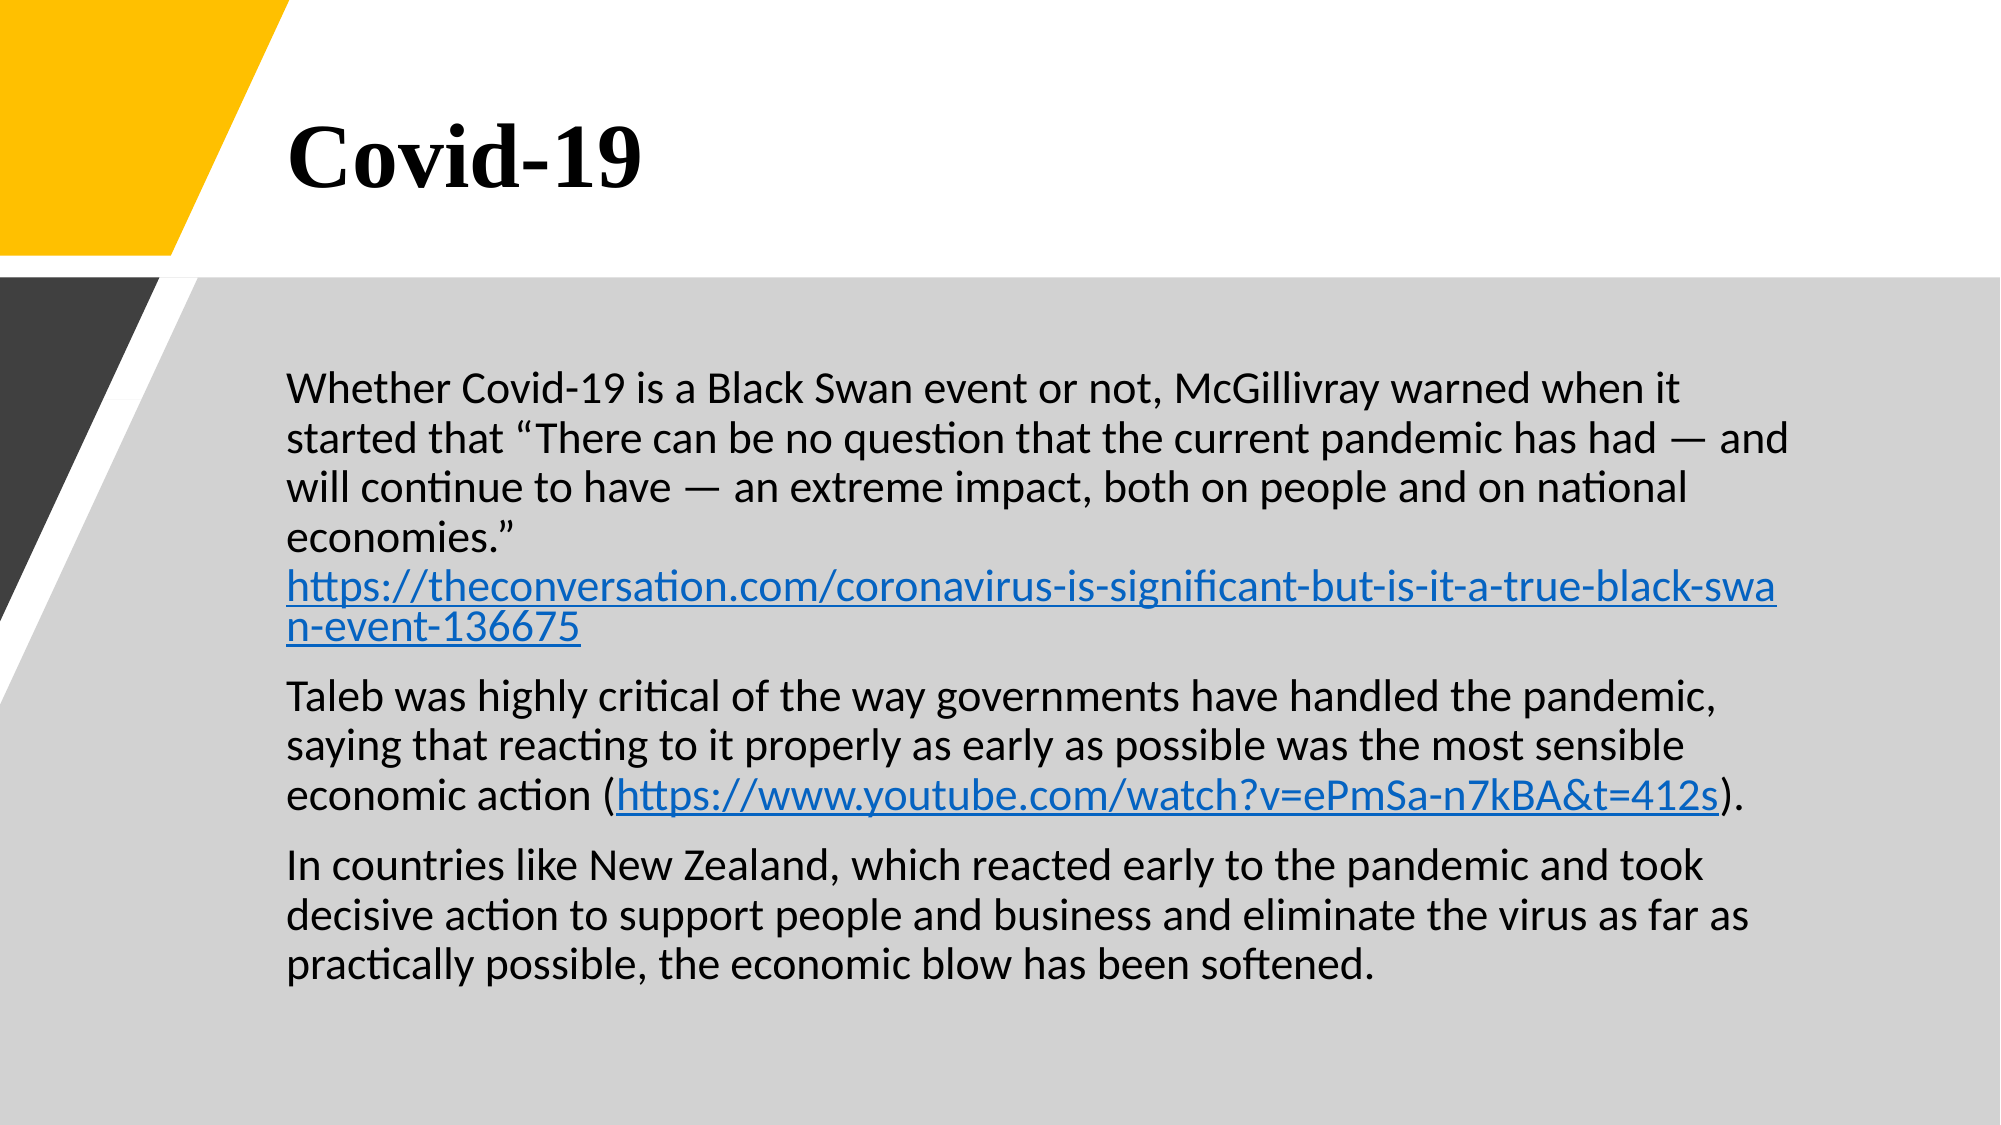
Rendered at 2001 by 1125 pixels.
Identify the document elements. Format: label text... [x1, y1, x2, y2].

text_box [0, 0, 291, 257]
list Whether Covid-19 is a Black Swan event or not, McGillivray warned when it started that “There can be no question that the current pandemic has had — and will continue to have — an extreme impact, both on people and on national economies.” https://theconversation.com/coronavirus-is-significant-but-is-it-a-true-black-swan-event-136675 Taleb was highly critical of the way governments have handled the pandemic, saying that reacting to it properly as early as possible was the most sensible economic action (https://www.youtube.com/watch?v=ePmSa-n7kBA&t=412s). In countries like New Zealand, which reacted early to the pandemic and took decisive action to support people and business and eliminate the virus as far as practically possible, the economic blow has been softened. [271, 356, 1808, 1020]
text_box [0, 276, 2000, 1125]
title Covid-19 [271, 60, 1808, 255]
text_box [0, 276, 162, 622]
